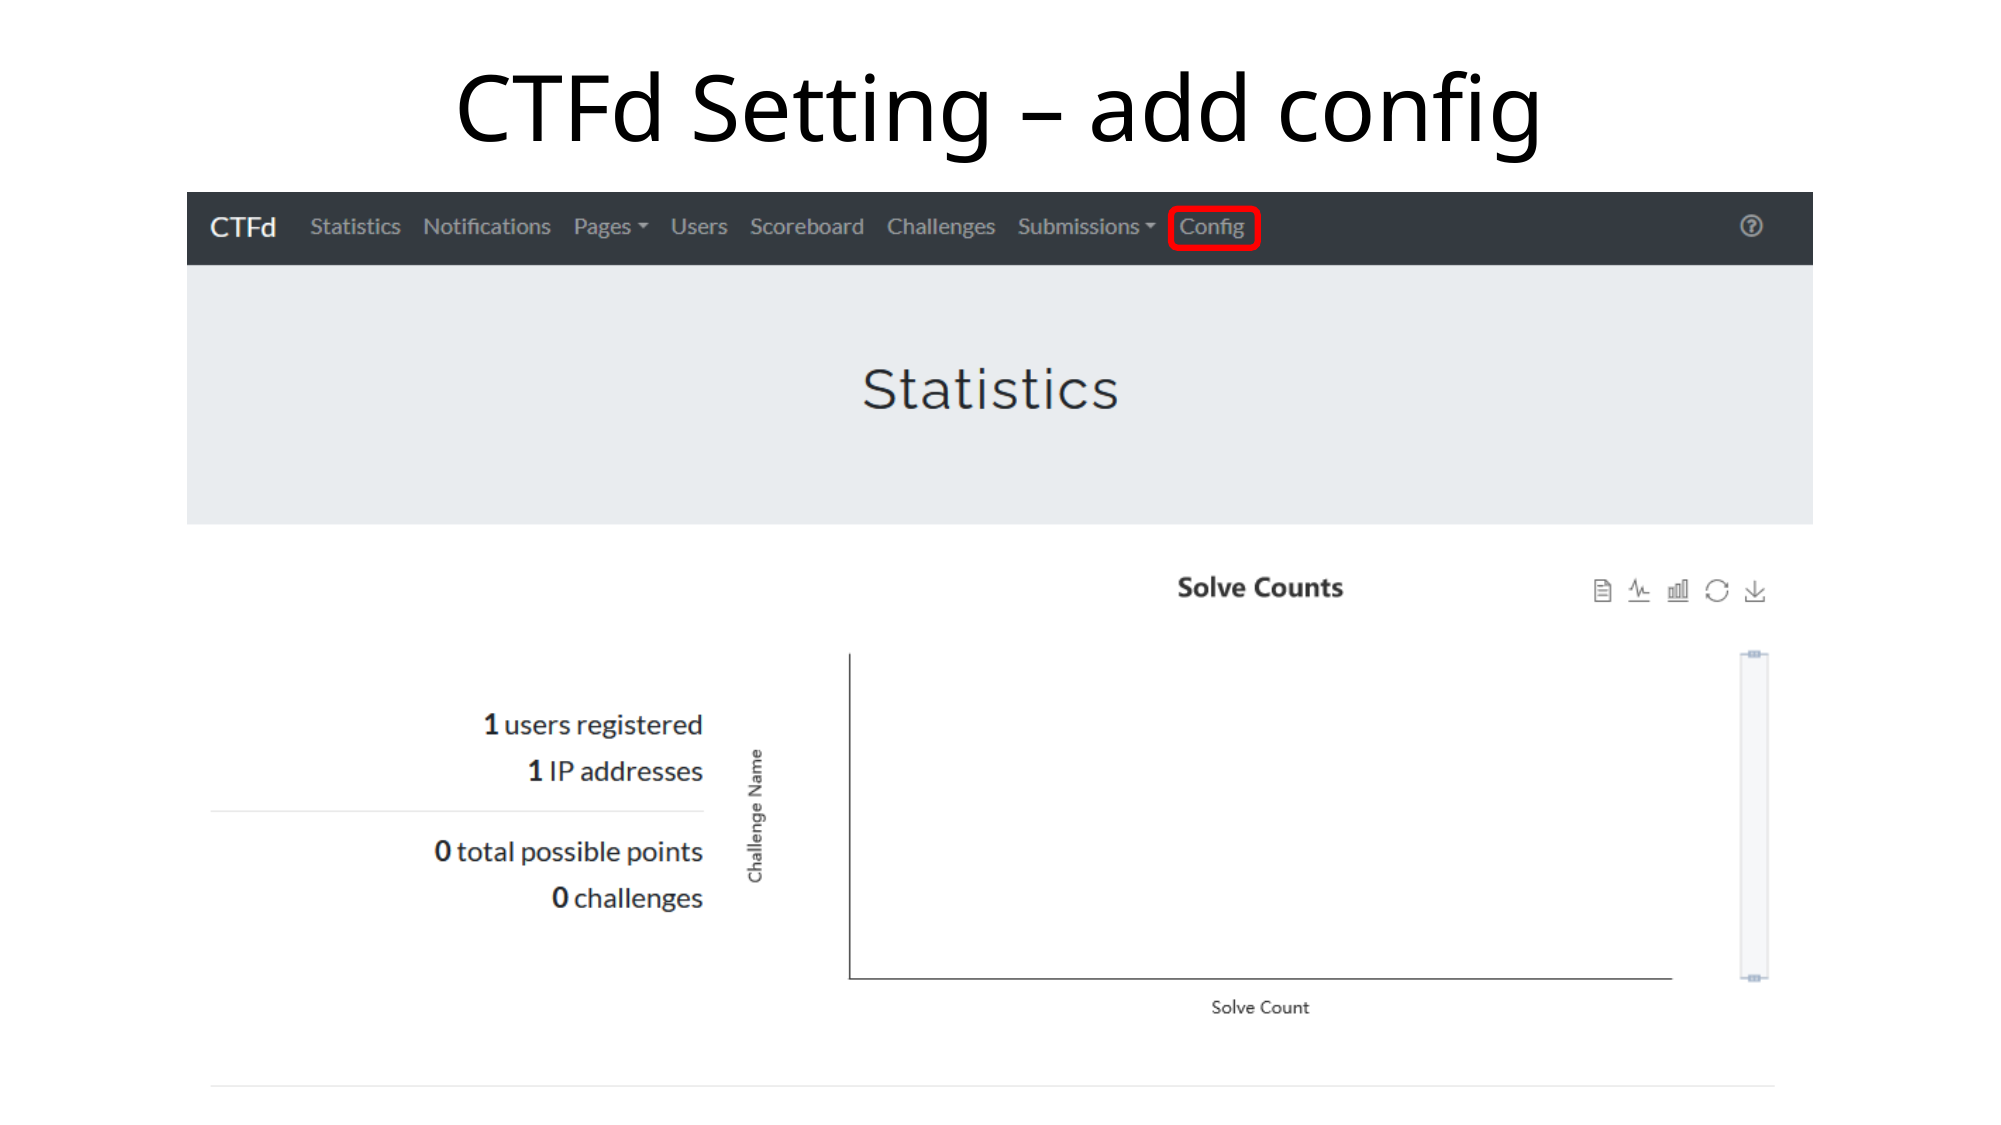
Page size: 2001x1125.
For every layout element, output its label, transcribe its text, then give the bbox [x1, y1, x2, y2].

title CTFd Setting – add config [137, 41, 1863, 183]
picture [187, 192, 1813, 1094]
